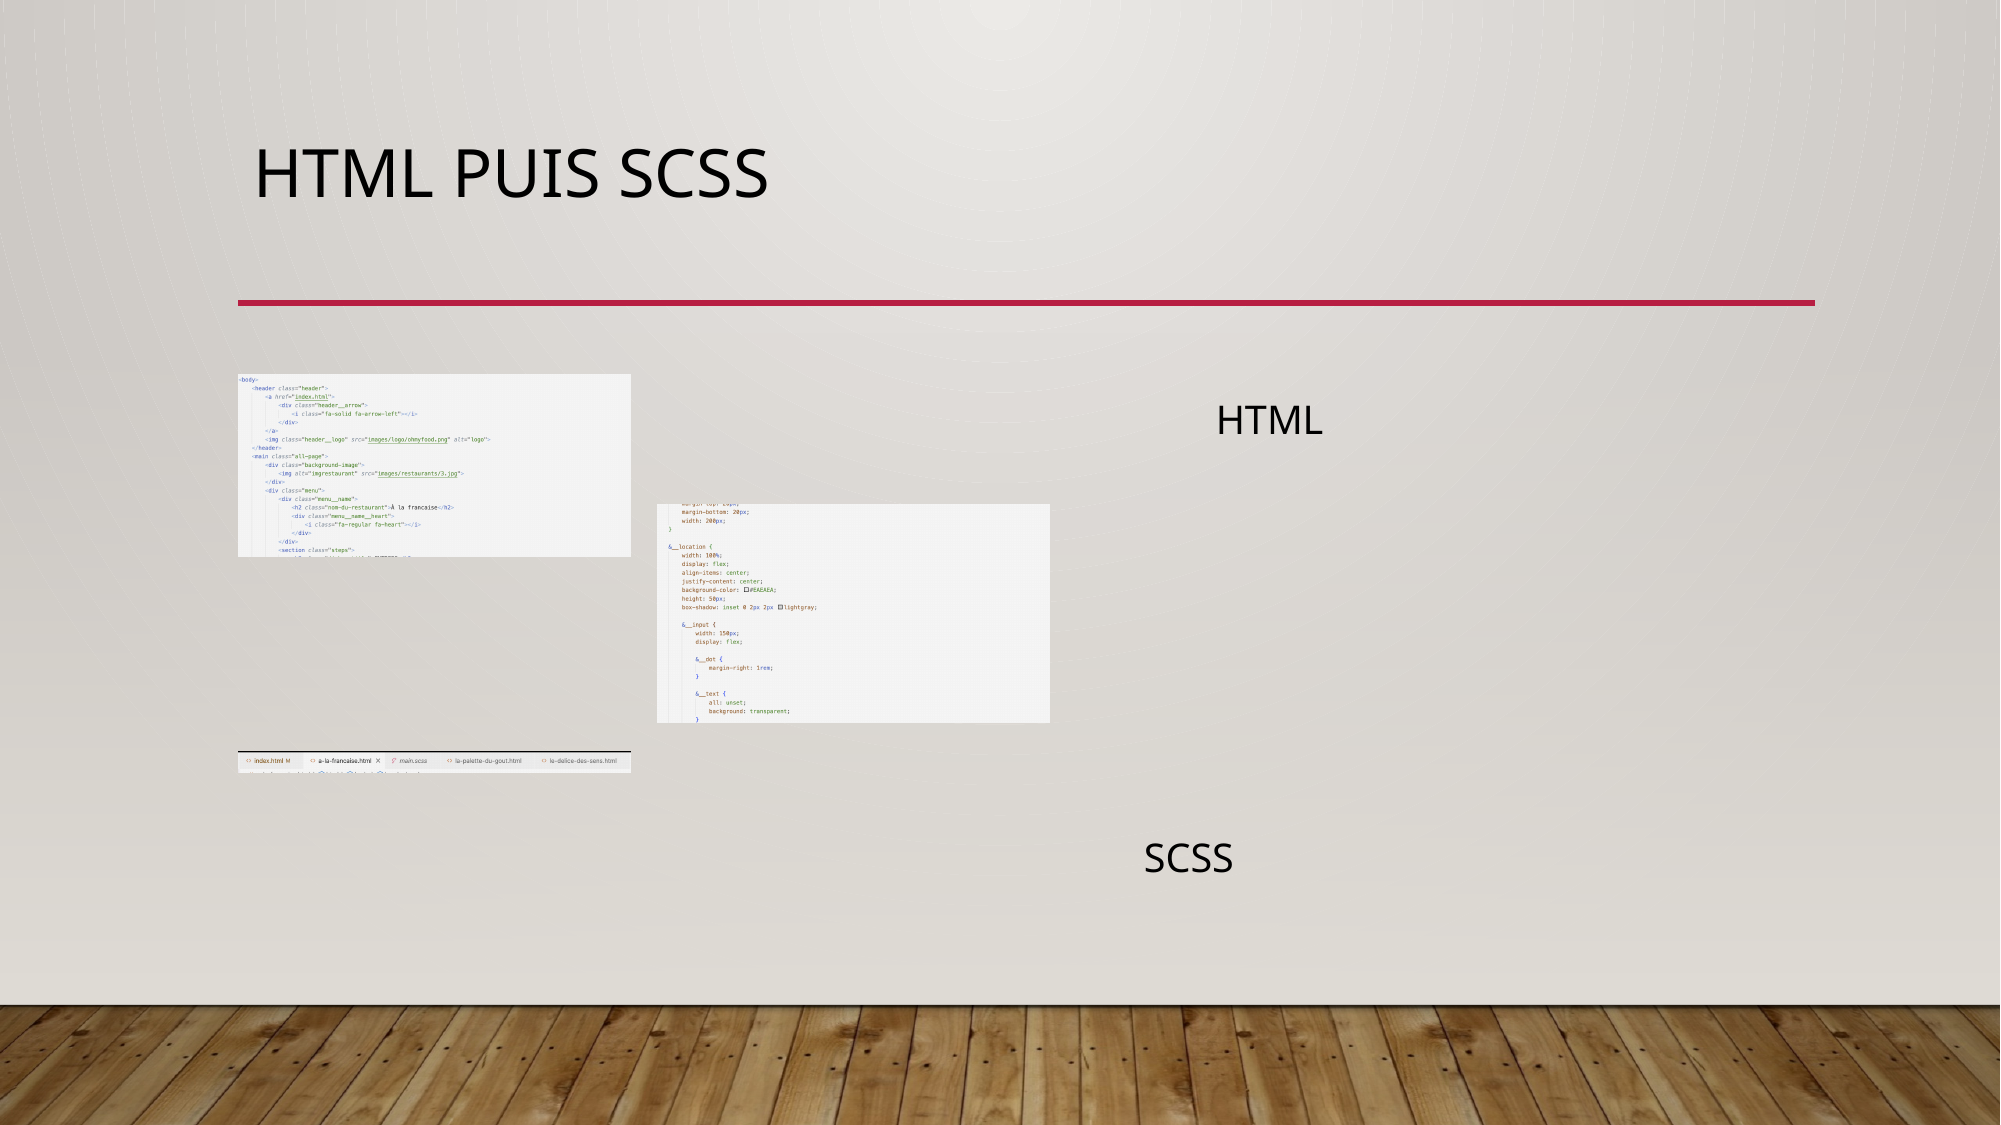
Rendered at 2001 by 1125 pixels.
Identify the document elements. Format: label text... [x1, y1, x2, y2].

picture [657, 504, 1050, 723]
list HTML SCSS [1129, 330, 1813, 897]
picture [237, 751, 631, 773]
title HTML Puis scss [238, 131, 1814, 305]
picture [237, 374, 631, 557]
picture [0, 1005, 2000, 1125]
